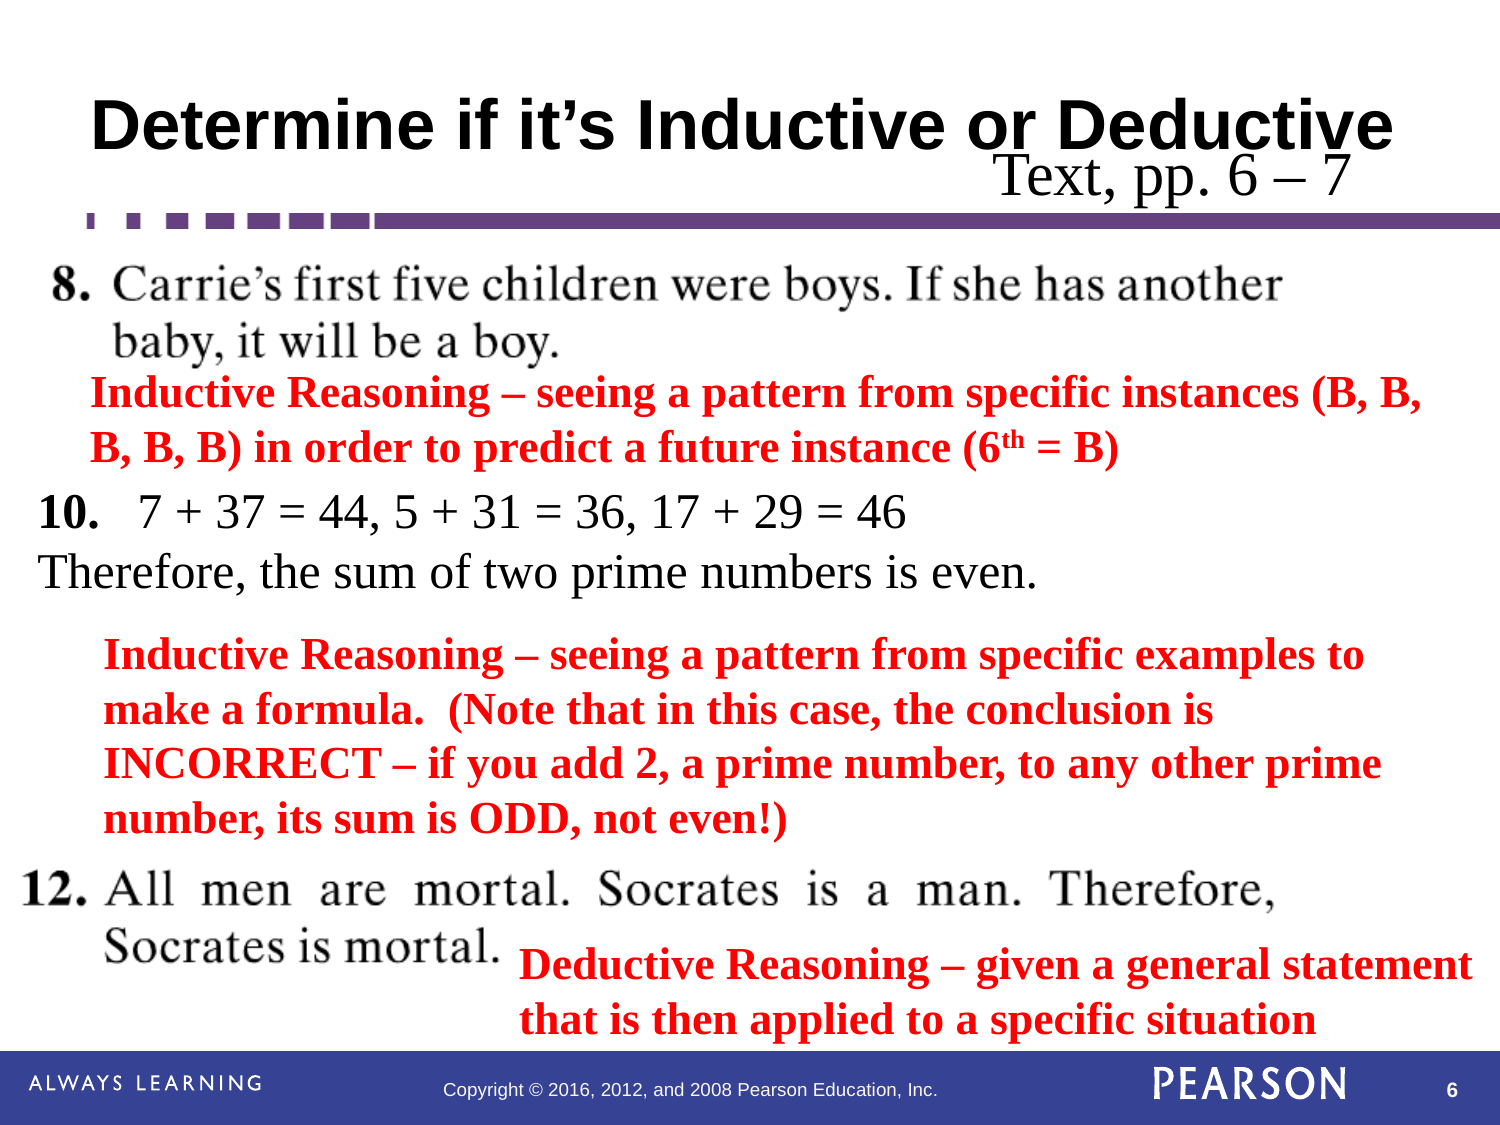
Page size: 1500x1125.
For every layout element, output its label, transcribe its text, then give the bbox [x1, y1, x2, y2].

picture [16, 863, 1288, 983]
text_box Inductive Reasoning – seeing a pattern from specific instances (B, B, B, B, B) in order to predict a future instance (6th = B) [74, 354, 1476, 480]
text_box Deductive Reasoning – given a general statement that is then applied to a specific situation [504, 926, 1496, 1052]
picture [47, 257, 1300, 375]
picture [60, 213, 1500, 229]
text_box 10. 7 + 37 = 44, 5 + 31 = 36, 17 + 29 = 46 Therefore, the sum of two prime numbers is even. [22, 471, 1333, 607]
text_box Text, pp. 6 – 7 [977, 125, 1376, 215]
title Determine if it’s Inductive or Deductive [75, 27, 1425, 215]
text_box Inductive Reasoning – seeing a pattern from specific examples to make a formula. (Note that in this case, the conclusion is INCORRECT – if you add 2, a prime number, to any other prime number, its sum is ODD, not even!) [88, 615, 1425, 851]
